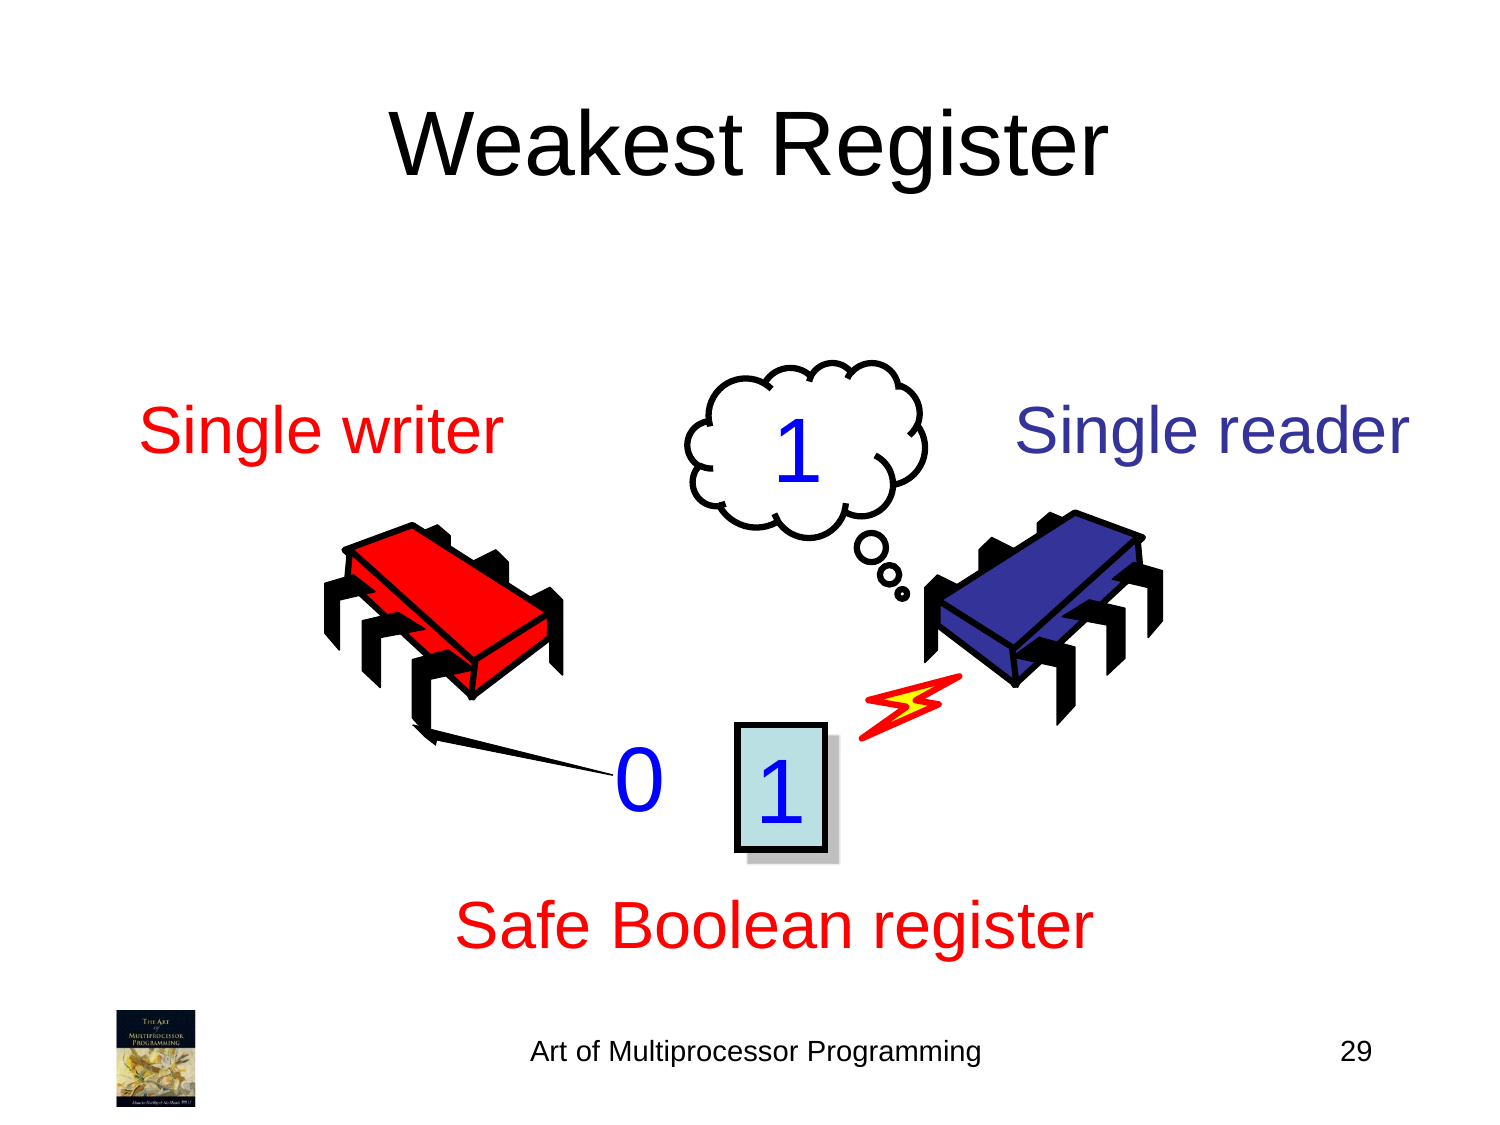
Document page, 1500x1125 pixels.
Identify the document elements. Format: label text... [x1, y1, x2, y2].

text_box 1 [856, 532, 886, 563]
text_box Safe Boolean register [412, 874, 1138, 970]
footer Art of Multiprocessor Programming [499, 1024, 1013, 1103]
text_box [324, 524, 563, 738]
text_box [467, 746, 599, 773]
text_box 1 [879, 565, 900, 585]
text_box Single reader [924, 379, 1500, 475]
text_box Single writer [65, 379, 578, 475]
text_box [924, 512, 1163, 726]
text_box [861, 686, 919, 739]
text_box 0 [599, 712, 675, 838]
title Weakest Register [74, 44, 1426, 233]
text_box 1 [687, 363, 924, 539]
text_box 1 [897, 589, 908, 599]
text_box 1 [737, 724, 825, 850]
picture [107, 1010, 204, 1107]
text_box 29 [1074, 1024, 1388, 1100]
